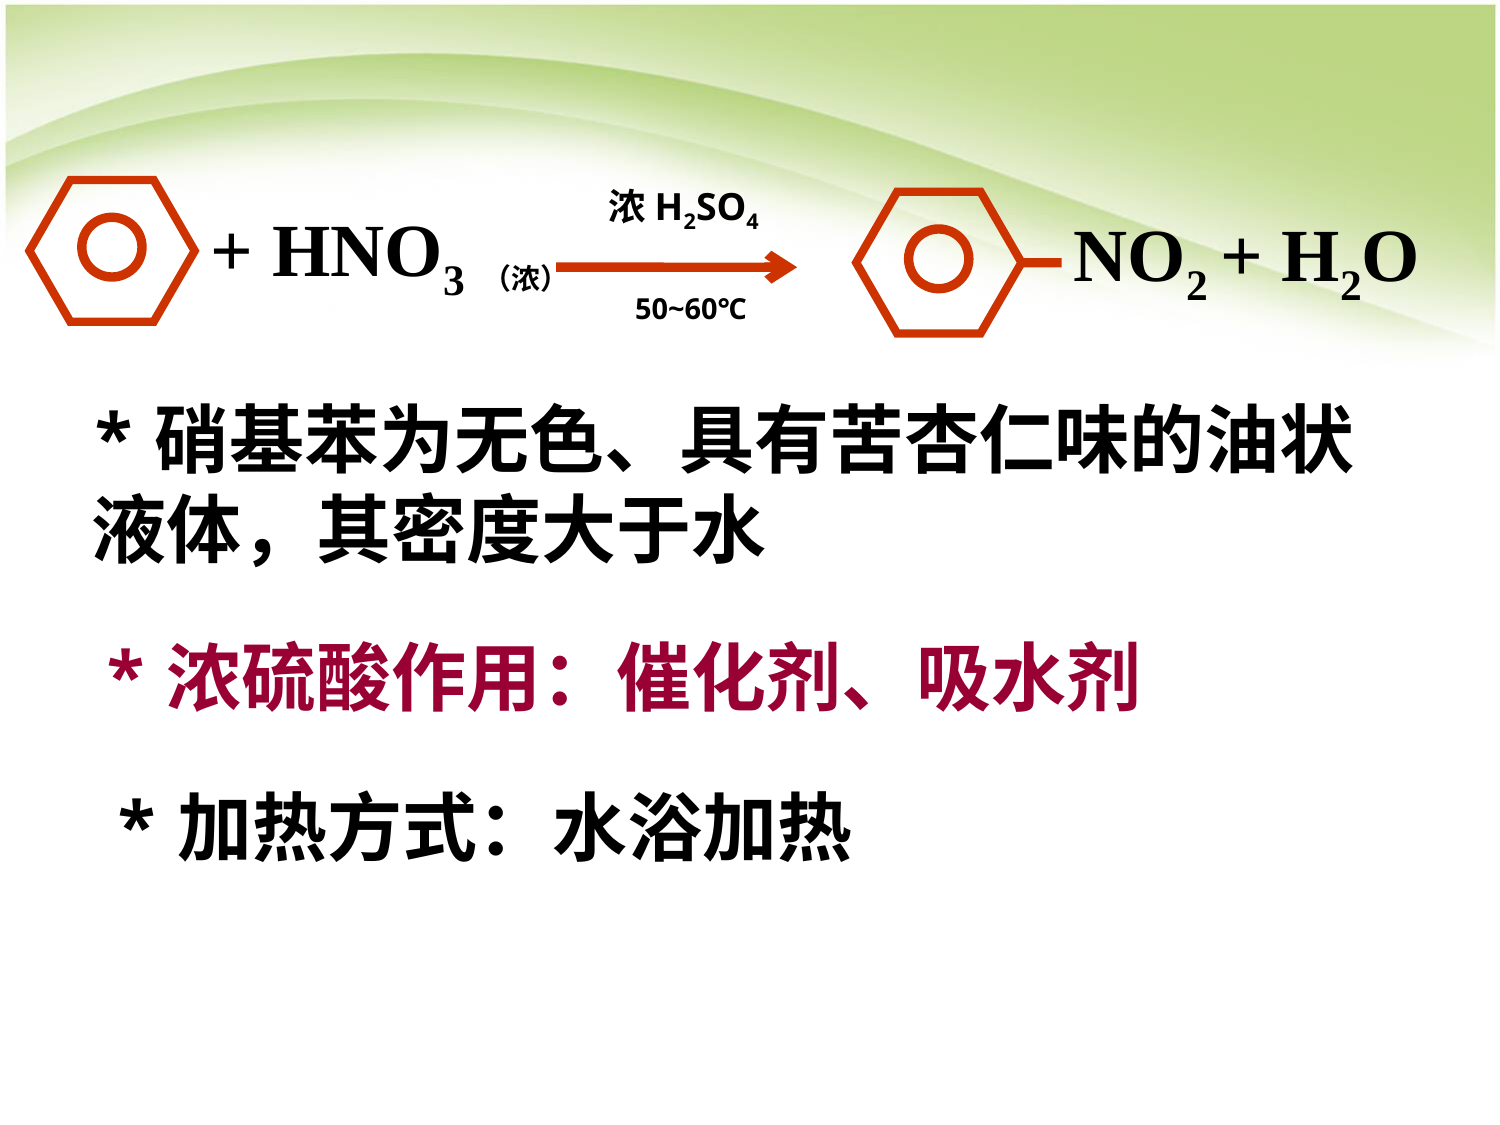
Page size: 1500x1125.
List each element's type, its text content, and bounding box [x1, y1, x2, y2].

text_box *加热方式：水浴加热 [100, 772, 869, 878]
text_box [29, 160, 1436, 339]
text_box *硝基苯为无色、具有苦杏仁味的油状液体，其密度大于水 [76, 385, 1436, 581]
picture [0, 0, 1500, 1125]
text_box *浓硫酸作用：催化剂、吸水剂 [88, 622, 1282, 728]
